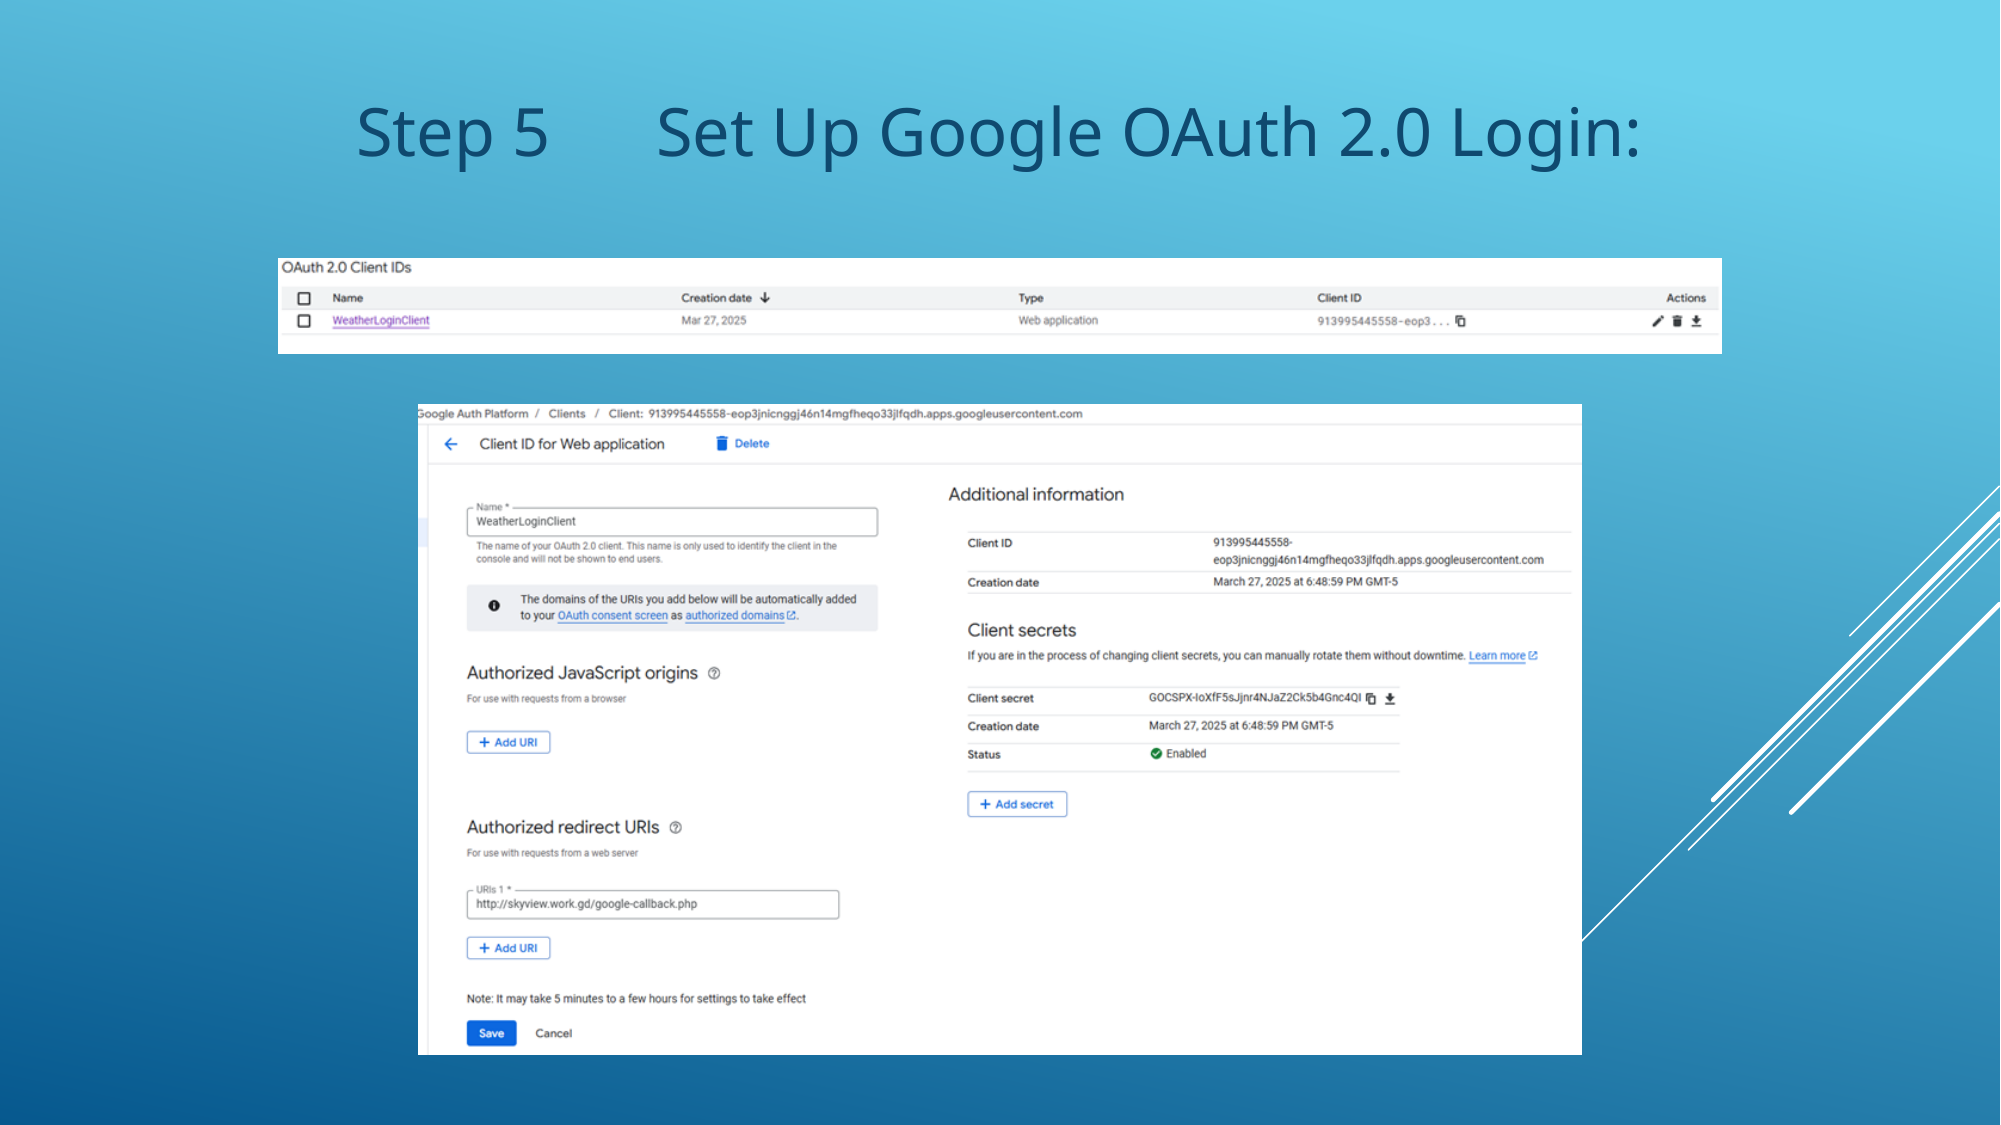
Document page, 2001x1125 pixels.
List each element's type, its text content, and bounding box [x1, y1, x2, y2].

picture [418, 404, 1582, 1055]
list Step 5 Set Up Google OAuth 2.0 Login: [300, 12, 1700, 248]
picture [278, 258, 1722, 354]
